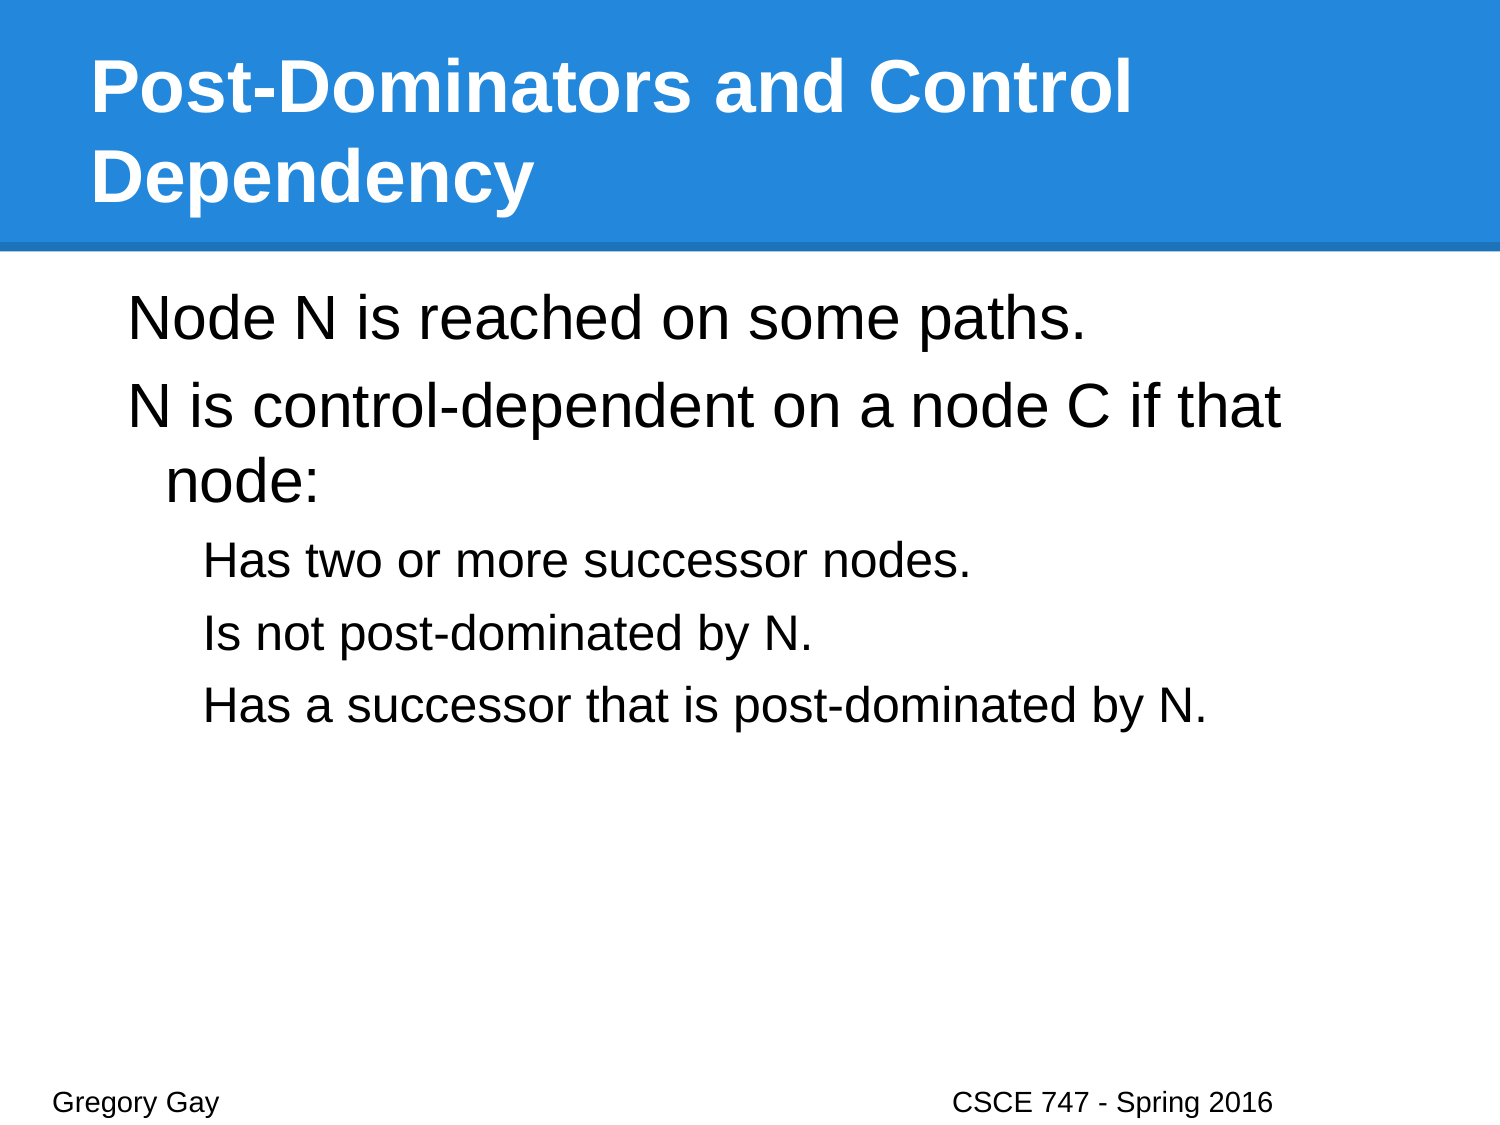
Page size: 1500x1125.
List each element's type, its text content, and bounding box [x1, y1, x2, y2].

list Node N is reached on some paths. N is control-dependent on a node C if that node: Has two or more successor nodes. Is not post-dominated by N. Has a successor that is post-dominated by N. [75, 262, 1425, 1068]
text_box Gregory Gay CSCE 747 - Spring 2016 15 [37, 1068, 1463, 1114]
title Post-Dominators and Control Dependency [75, 45, 1425, 233]
